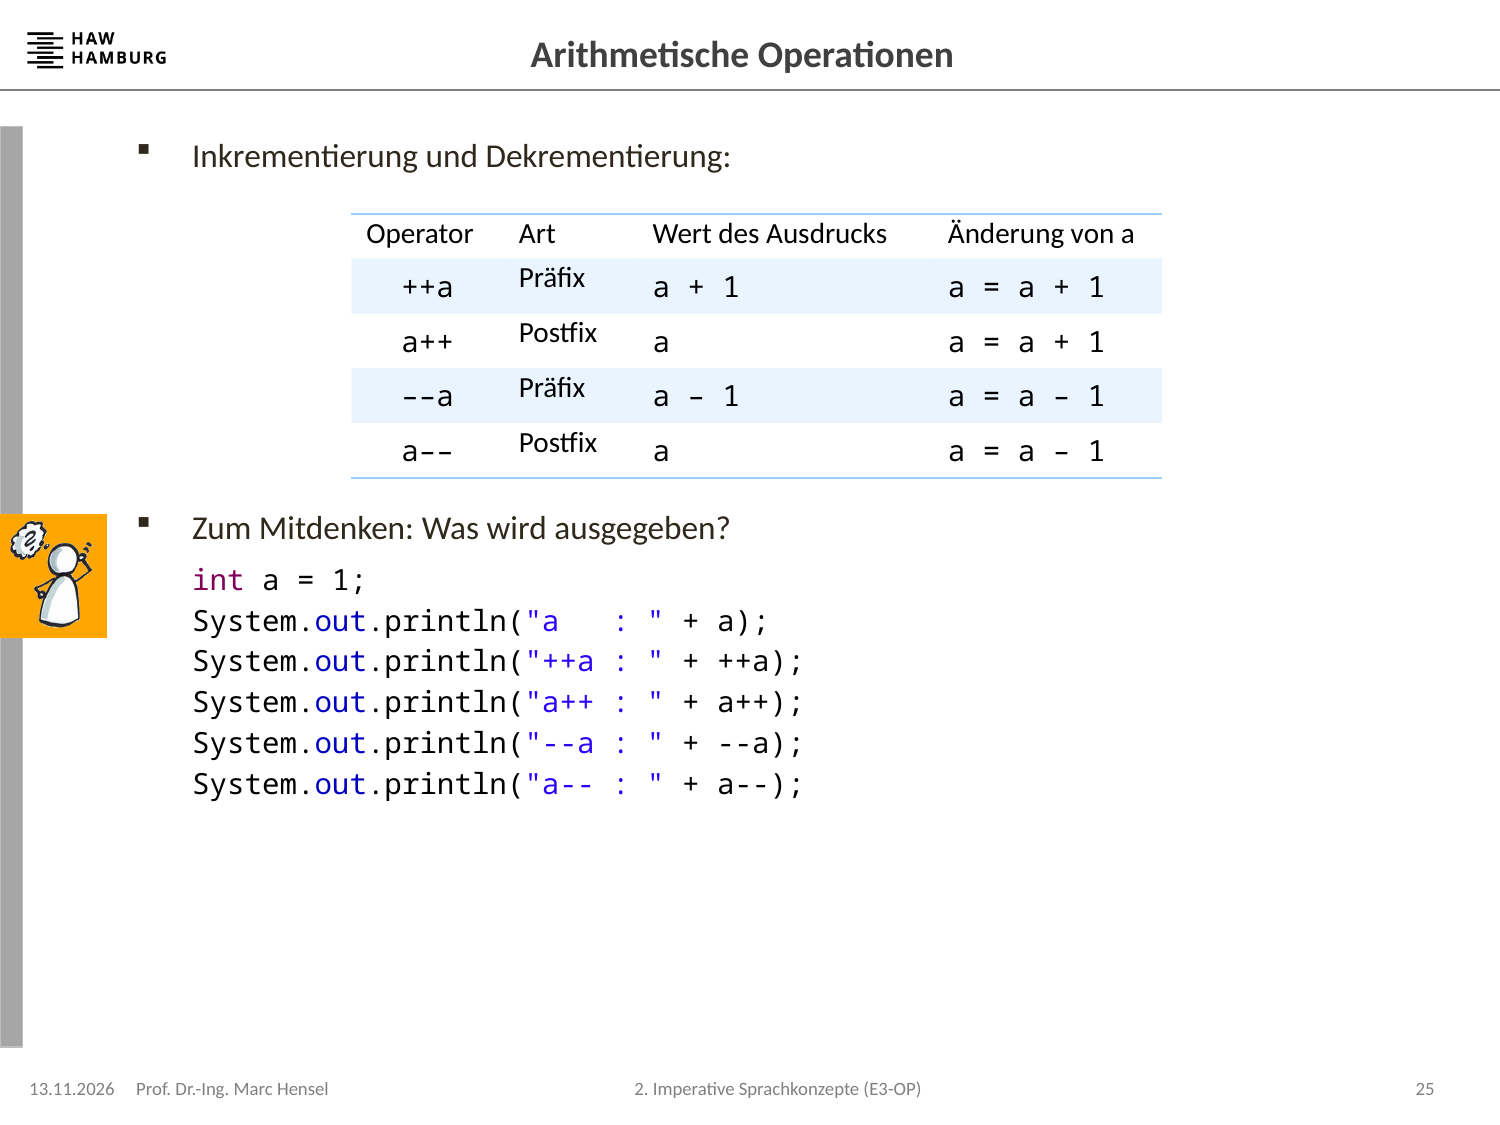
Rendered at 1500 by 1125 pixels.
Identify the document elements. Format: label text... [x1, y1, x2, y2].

list Inkrementierung und Dekrementierung: Zum Mitdenken: Was wird ausgegeben? int a = 1; System.out.println("a : " + a); System.out.println("++a : " + ++a); System.out.println("a++ : " + a++); System.out.println("--a : " + --a); System.out.println("a-- : " + a--); [135, 126, 1436, 1048]
table_cell a–– [351, 423, 504, 477]
table_cell a = a + 1 [933, 313, 1162, 368]
table_cell a [638, 423, 933, 477]
table_cell a – 1 [638, 368, 933, 423]
table_cell ––a [351, 368, 504, 423]
table_cell a + 1 [638, 258, 933, 313]
table_header Operator [351, 215, 504, 258]
table_header Wert des Ausdrucks [638, 215, 933, 258]
table_cell ++a [351, 258, 504, 313]
table_cell Präfix [504, 368, 638, 423]
table_cell Postfix [504, 423, 638, 477]
table_cell Postfix [504, 313, 638, 368]
title Arithmetische Operationen [185, 22, 1315, 83]
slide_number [22, 1076, 135, 1100]
picture [15, 20, 177, 80]
footer Prof. Dr.-Ing. Marc Hensel [135, 1076, 362, 1100]
table_header Art [504, 215, 638, 258]
table_cell a [638, 313, 933, 368]
table_cell Präfix [504, 258, 638, 313]
table_cell a = a – 1 [933, 423, 1162, 477]
table_cell a = a + 1 [933, 258, 1162, 313]
slide_number 25 [1338, 1076, 1435, 1100]
table_cell a = a – 1 [933, 368, 1162, 423]
picture [0, 514, 108, 639]
table_cell a++ [351, 313, 504, 368]
table_header Änderung von a [933, 215, 1162, 258]
